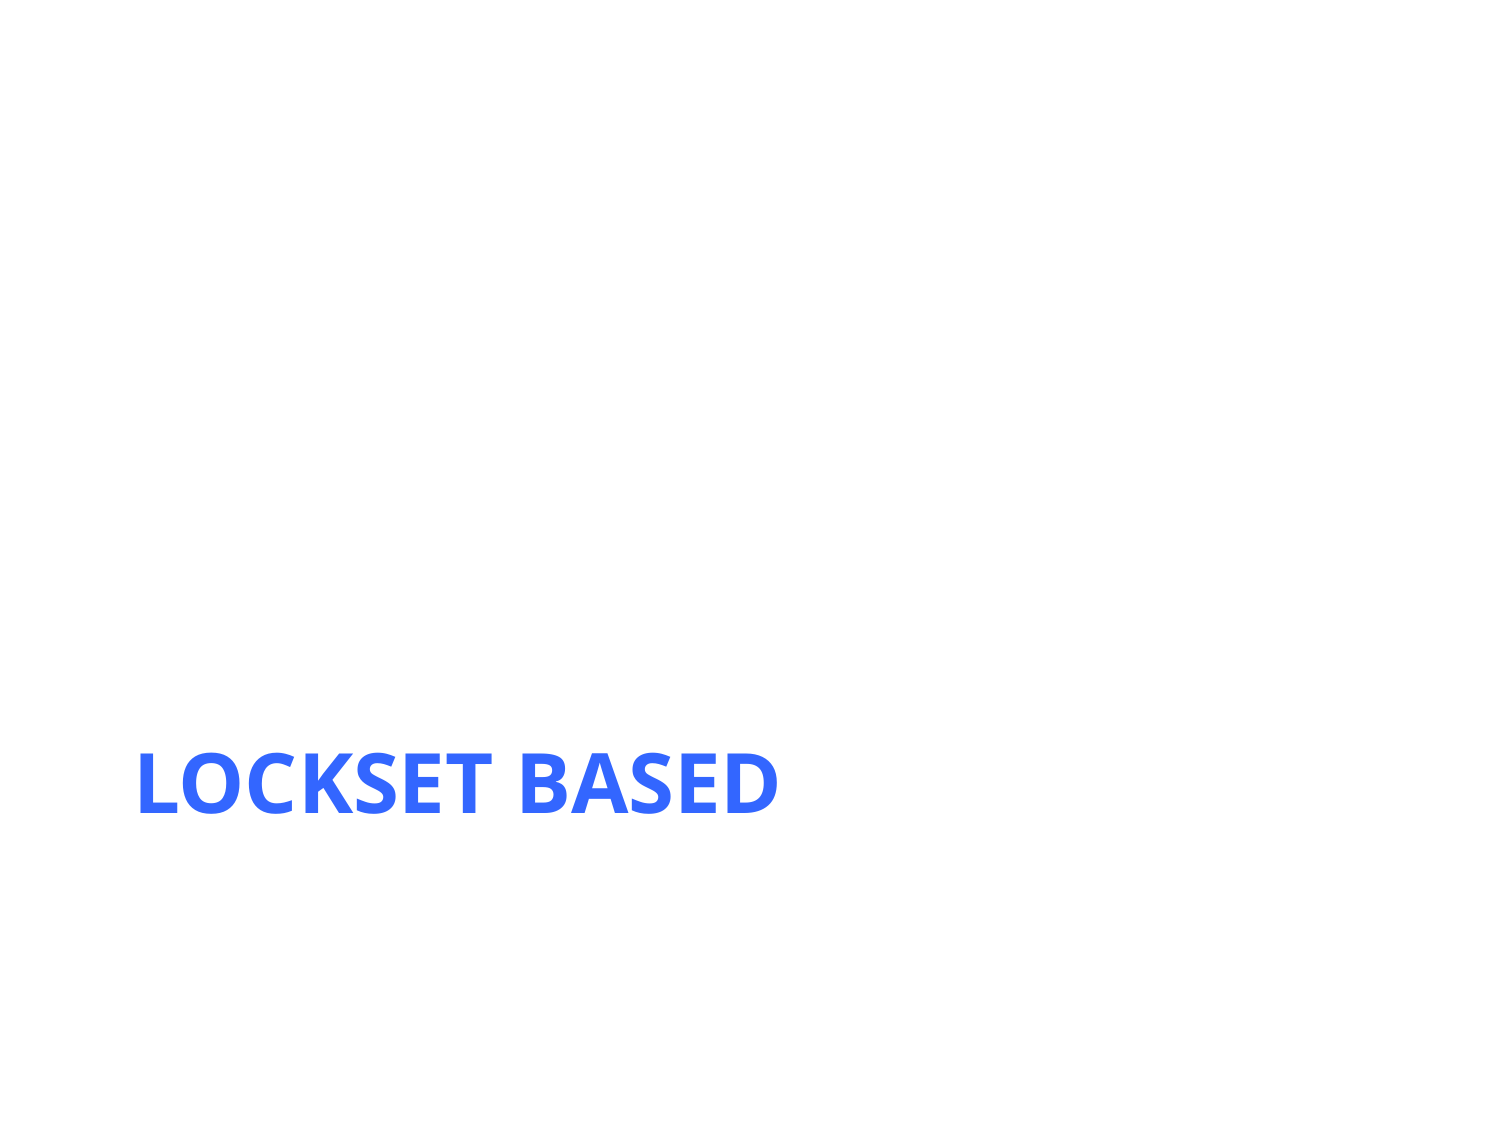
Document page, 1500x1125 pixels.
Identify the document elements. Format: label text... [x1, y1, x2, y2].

title Lockset Based [118, 722, 1394, 947]
